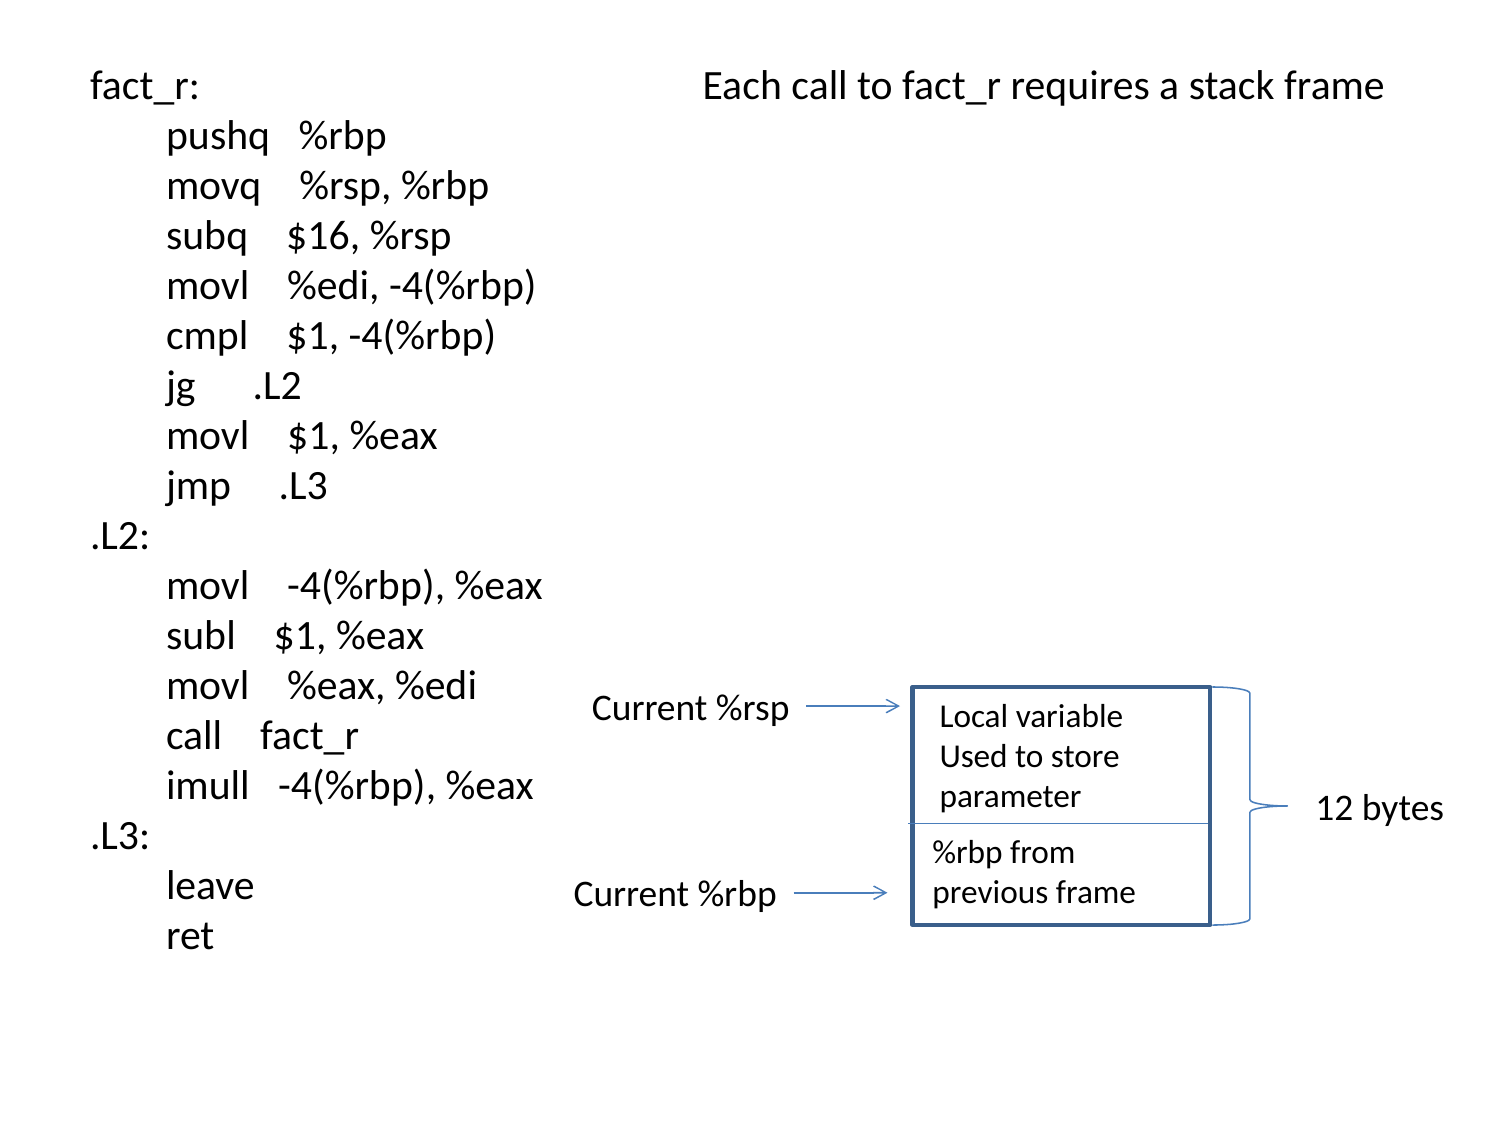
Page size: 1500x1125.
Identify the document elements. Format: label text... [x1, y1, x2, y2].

text_box %rbp from previous frame [917, 832, 1206, 918]
text_box [1212, 686, 1289, 926]
text_box Local variable Used to store parameter [924, 686, 1186, 822]
text_box Current %rbp [558, 861, 793, 922]
list fact_r: Each call to fact_r requires a stack frame pushq %rbp movq %rsp, %rbp subq $16, %rsp movl %edi, -4(%rbp) cmpl $1, -4(%rbp) jg .L2 movl $1, %eax jmp .L3 .L2: movl -4(%rbp), %eax subl $1, %eax movl %eax, %edi call fact_r imull -4(%rbp), %eax .L3: leave ret [75, 50, 1463, 1000]
text_box 12 bytes [1300, 775, 1460, 836]
text_box Current %rsp [577, 675, 805, 736]
text_box [910, 685, 1212, 927]
